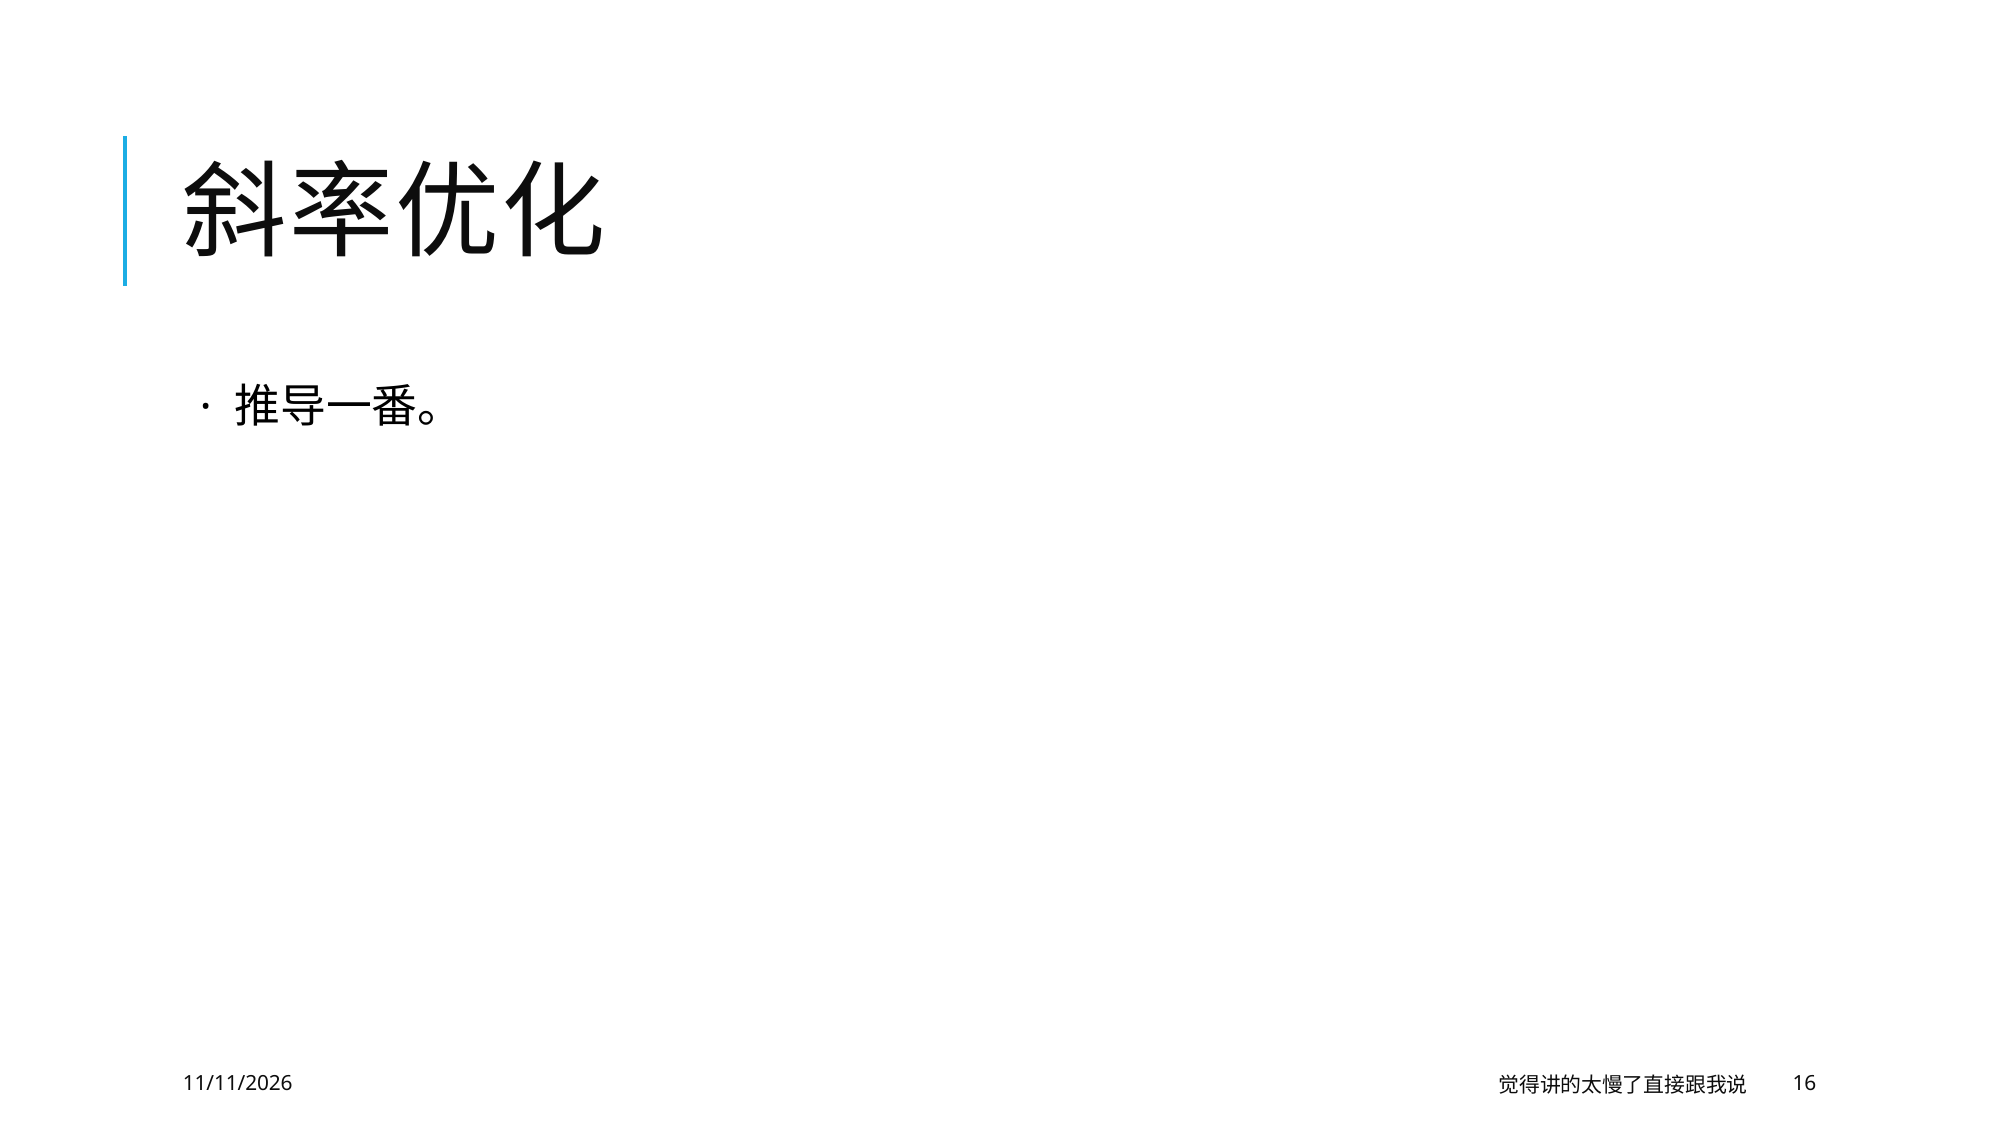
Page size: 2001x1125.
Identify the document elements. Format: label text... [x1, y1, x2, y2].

footer 觉得讲的太慢了直接跟我说 [794, 1061, 1763, 1107]
slide_number 16 [1777, 1061, 1938, 1107]
title 斜率优化 [168, 96, 1763, 342]
list · 推导一番。 [168, 375, 1763, 1035]
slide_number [168, 1061, 522, 1107]
